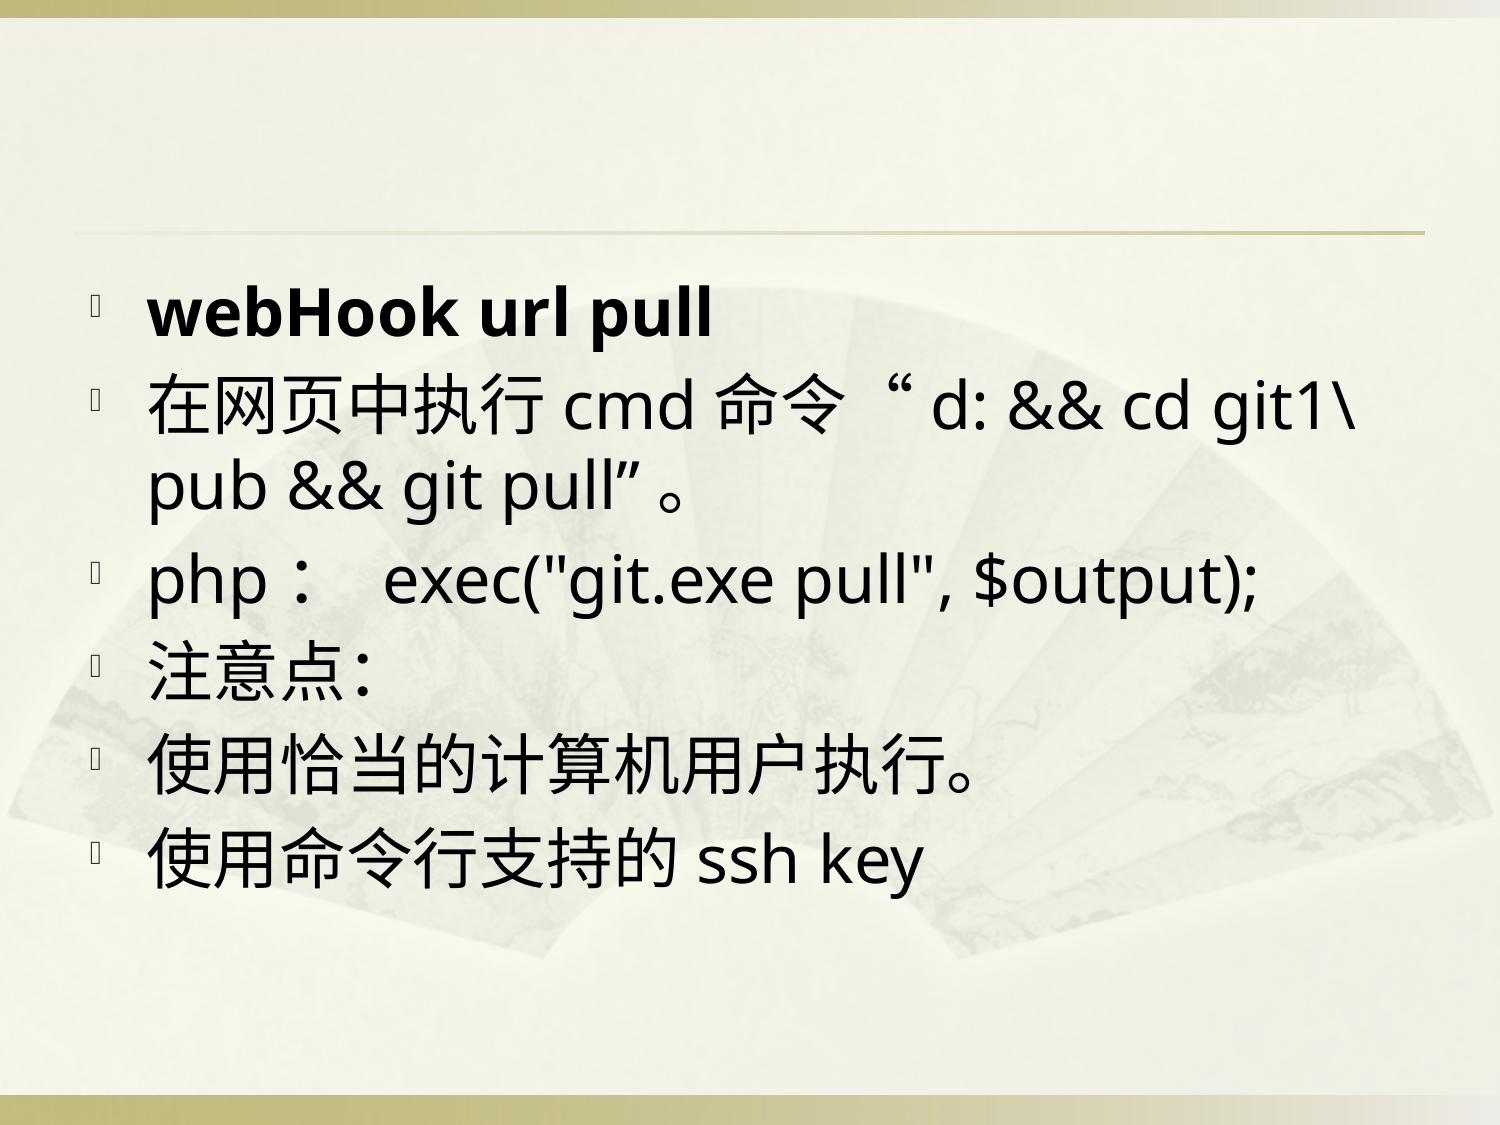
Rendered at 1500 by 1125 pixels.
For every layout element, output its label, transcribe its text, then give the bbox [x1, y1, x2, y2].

list webHook url pull 在网页中执行cmd命令“d: && cd git1\pub && git pull”。 php： exec("git.exe pull", $output); 注意点： 使用恰当的计算机用户执行。 使用命令行支持的ssh key [75, 262, 1425, 1032]
